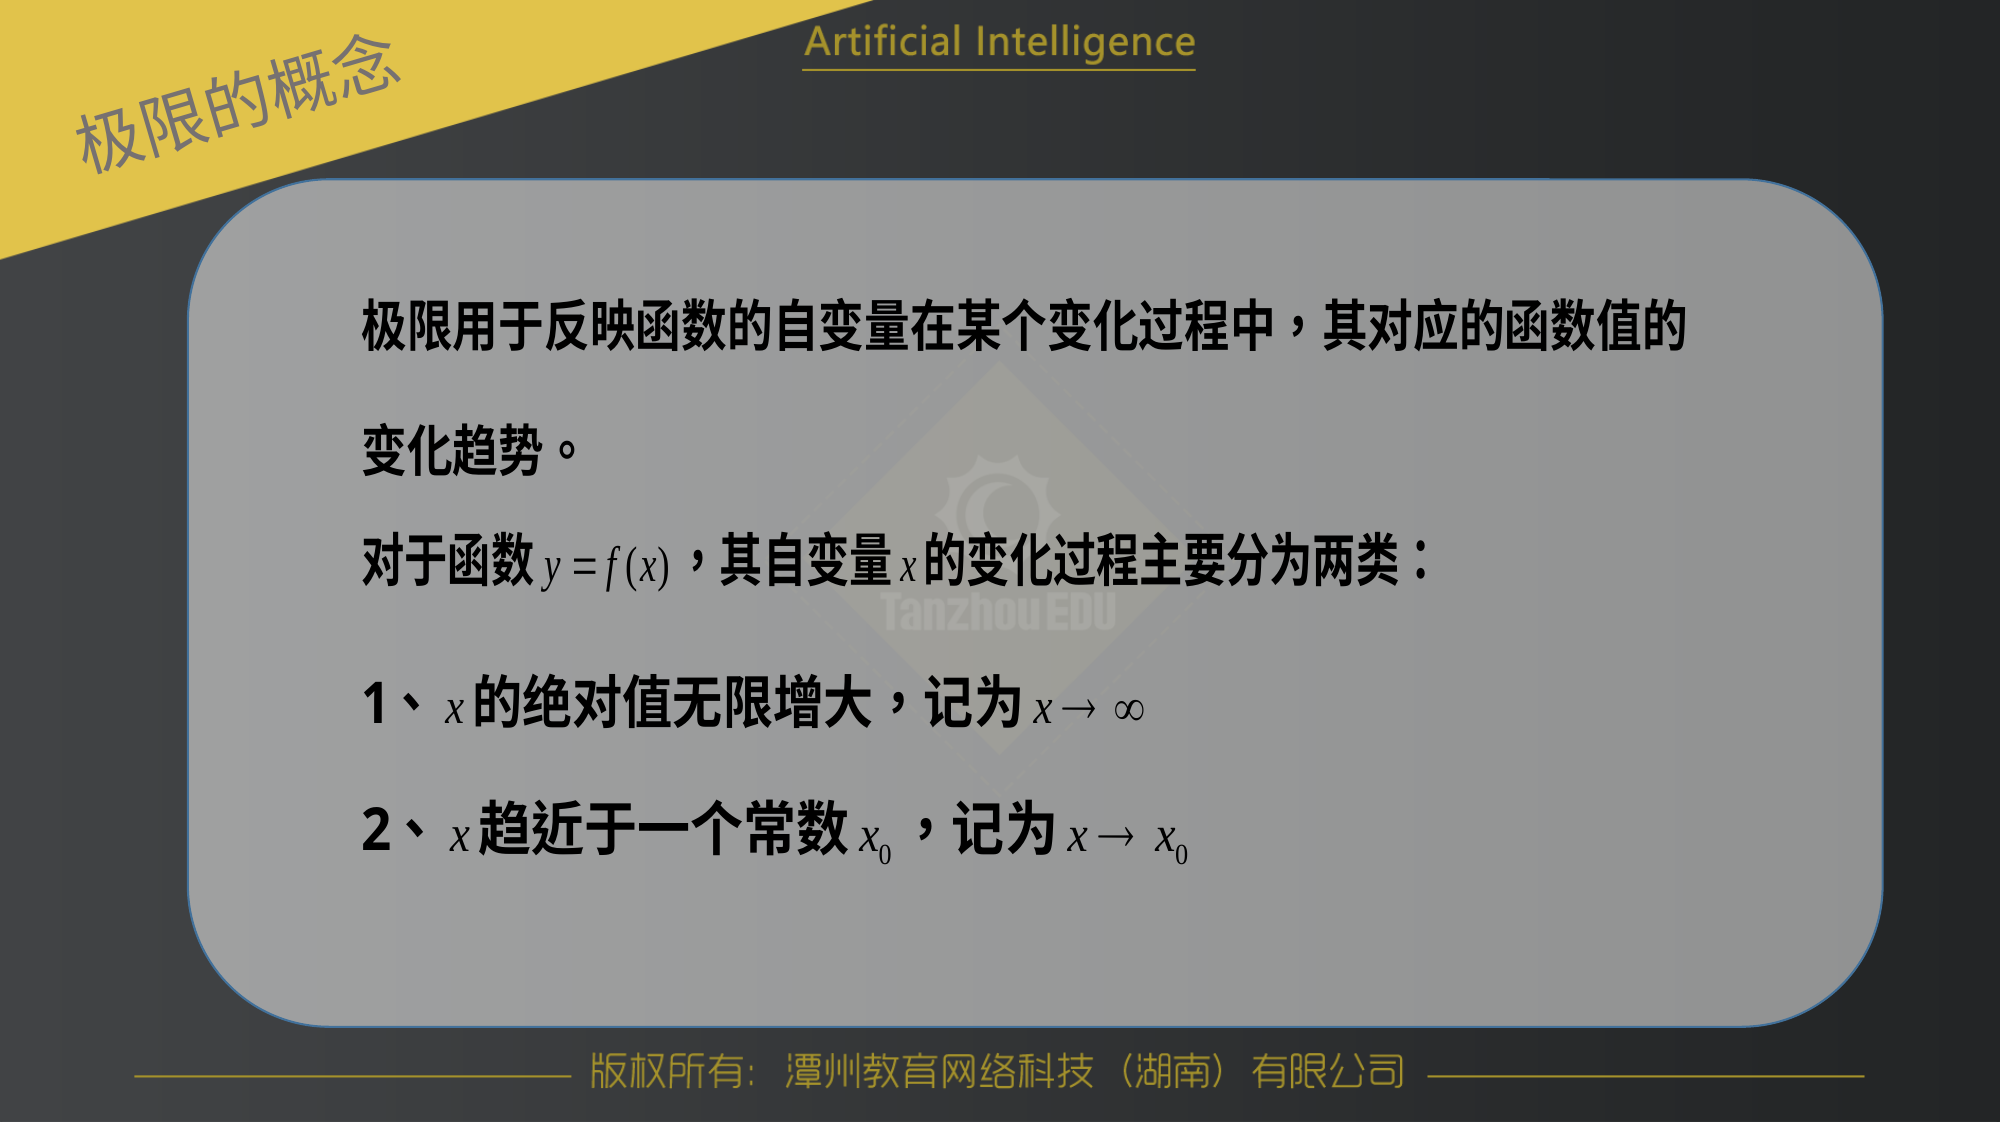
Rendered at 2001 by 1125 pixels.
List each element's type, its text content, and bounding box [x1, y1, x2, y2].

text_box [361, 497, 1639, 627]
text_box [187, 179, 1883, 1027]
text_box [361, 767, 1264, 920]
text_box 极限的概念 [56, 6, 418, 196]
picture [0, 0, 2000, 1122]
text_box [361, 638, 1241, 767]
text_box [361, 263, 1709, 534]
